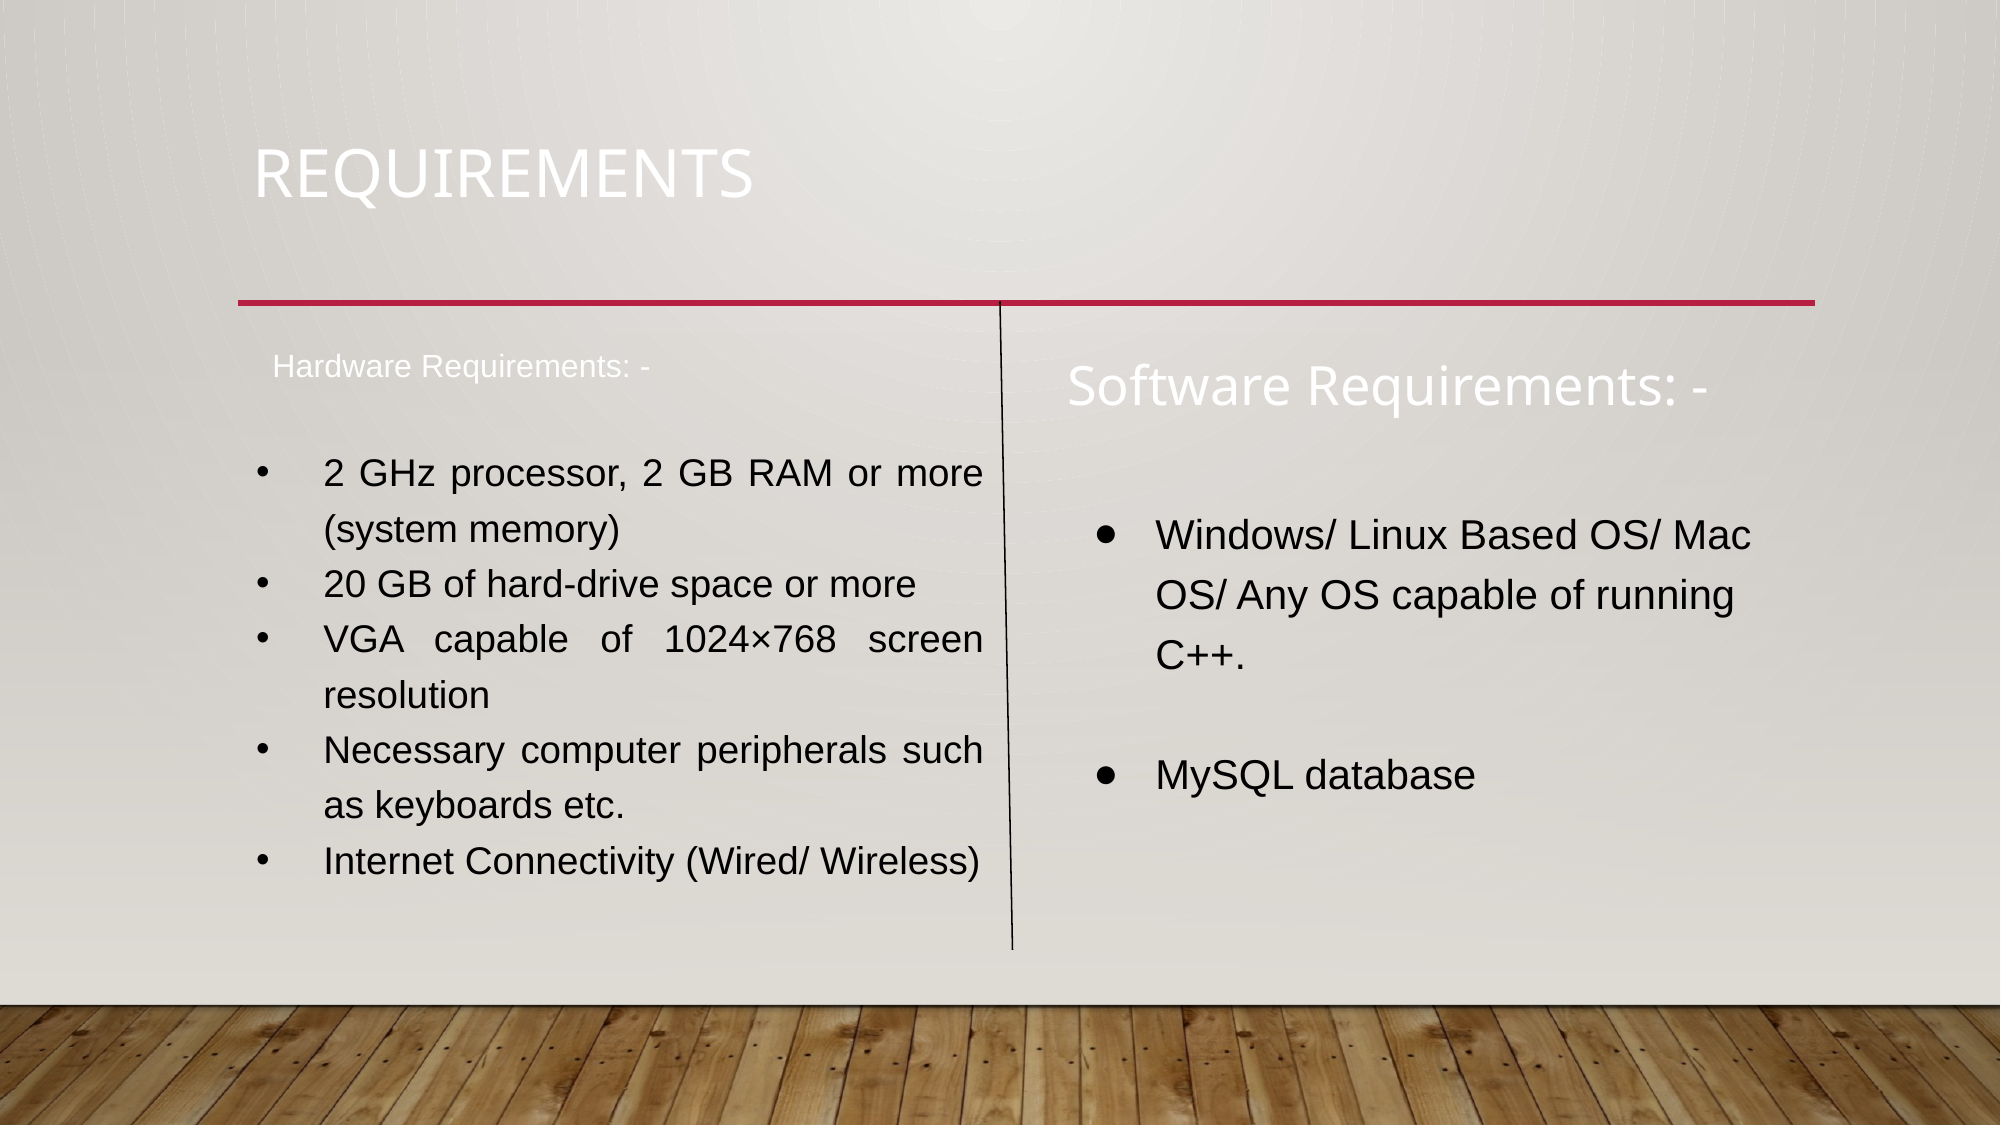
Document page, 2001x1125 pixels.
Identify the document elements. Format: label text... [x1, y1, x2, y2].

title Requirements [237, 132, 1814, 306]
list Hardware Requirements: - 2 GHz processor, 2 GB RAM or more (system memory) 20 GB of hard-drive space or more VGA capable of 1024×768 screen resolution Necessary computer peripherals such as keyboards etc. Internet Connectivity (Wired/ Wireless) [237, 329, 999, 896]
picture [0, 1005, 2000, 1125]
list Software Requirements: - Windows/ Linux Based OS/ Mac OS/ Any OS capable of running C++. MySQL database [1052, 330, 1815, 896]
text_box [999, 301, 1013, 951]
